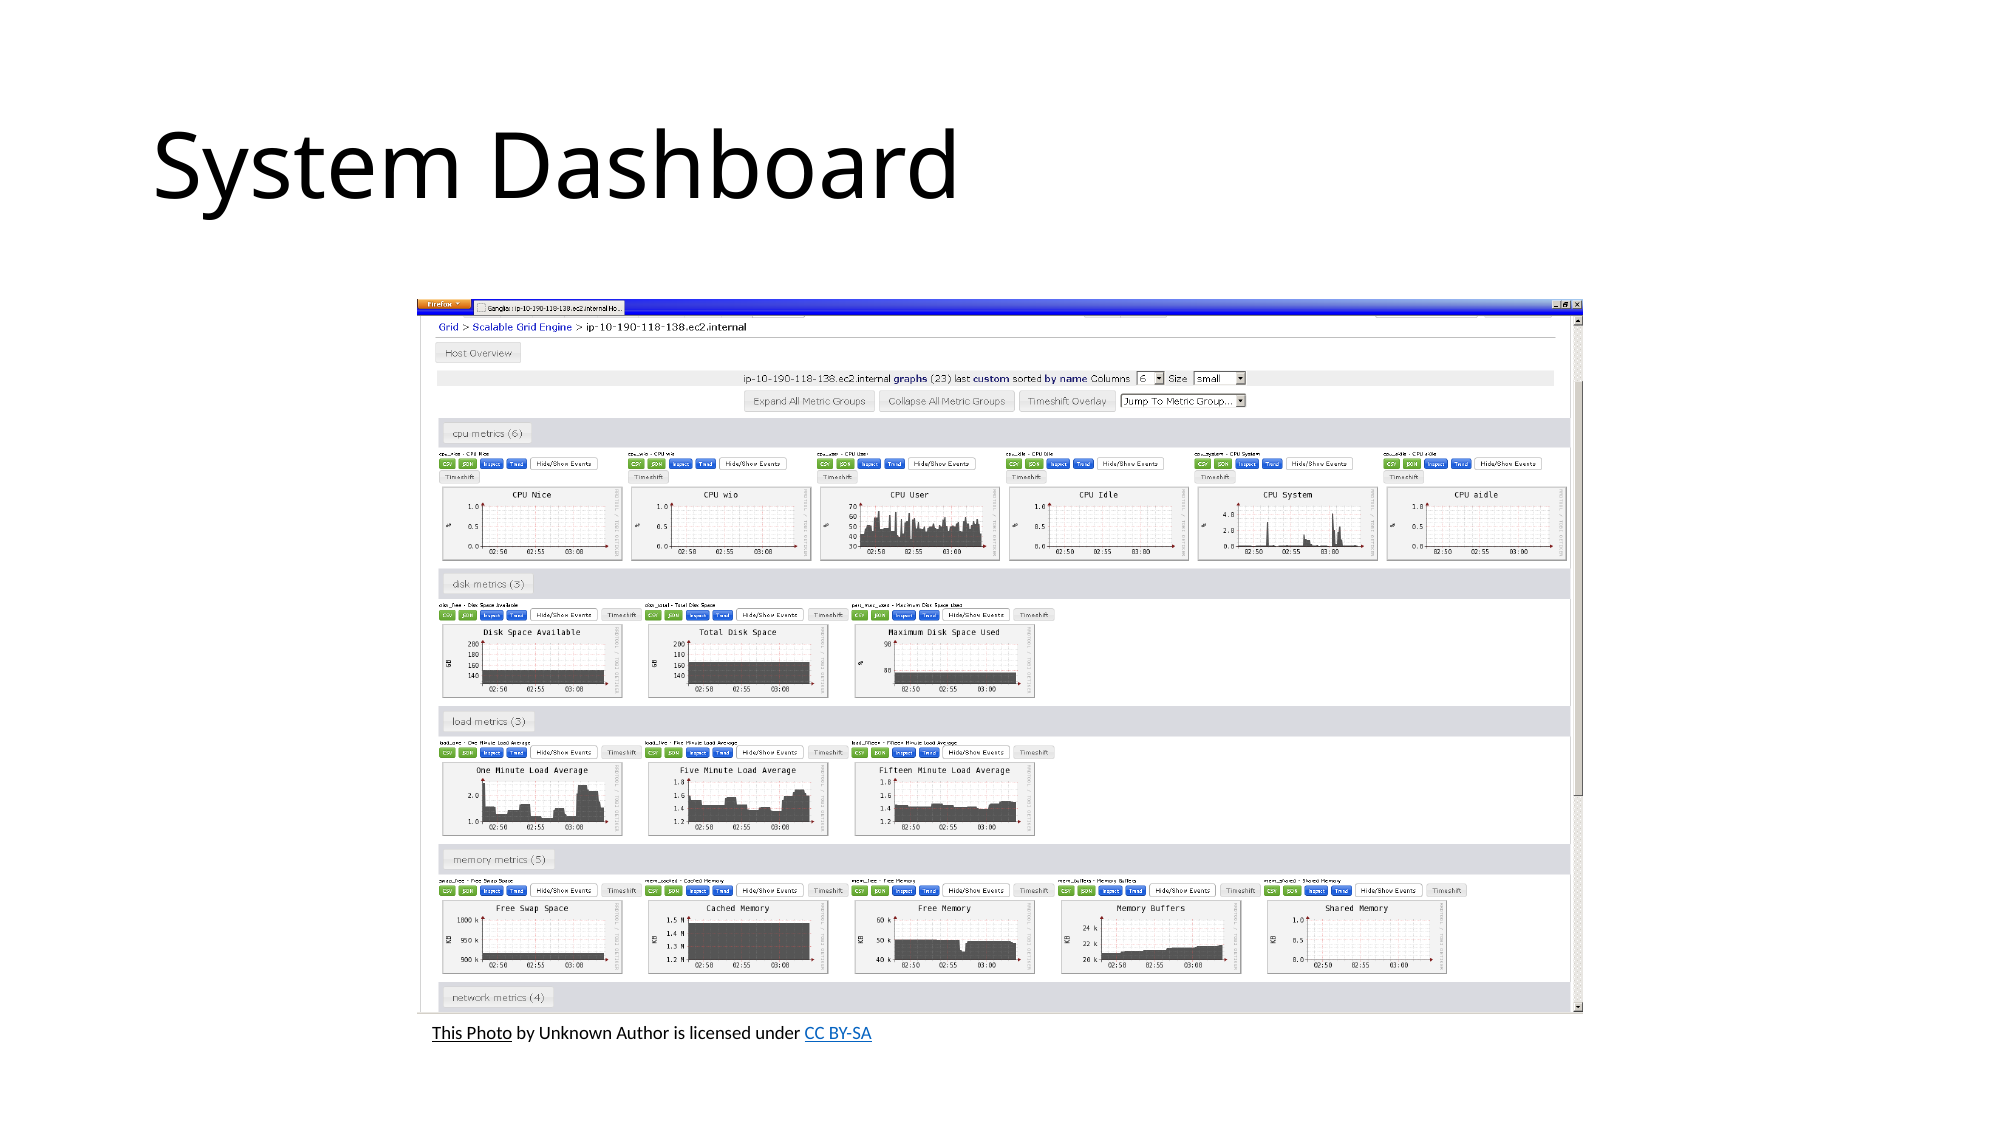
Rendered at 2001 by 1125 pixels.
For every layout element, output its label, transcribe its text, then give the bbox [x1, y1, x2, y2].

title System Dashboard [137, 59, 1863, 278]
text_box This Photo by Unknown Author is licensed under CC BY-SA [417, 1014, 1583, 1051]
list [417, 299, 1583, 1014]
